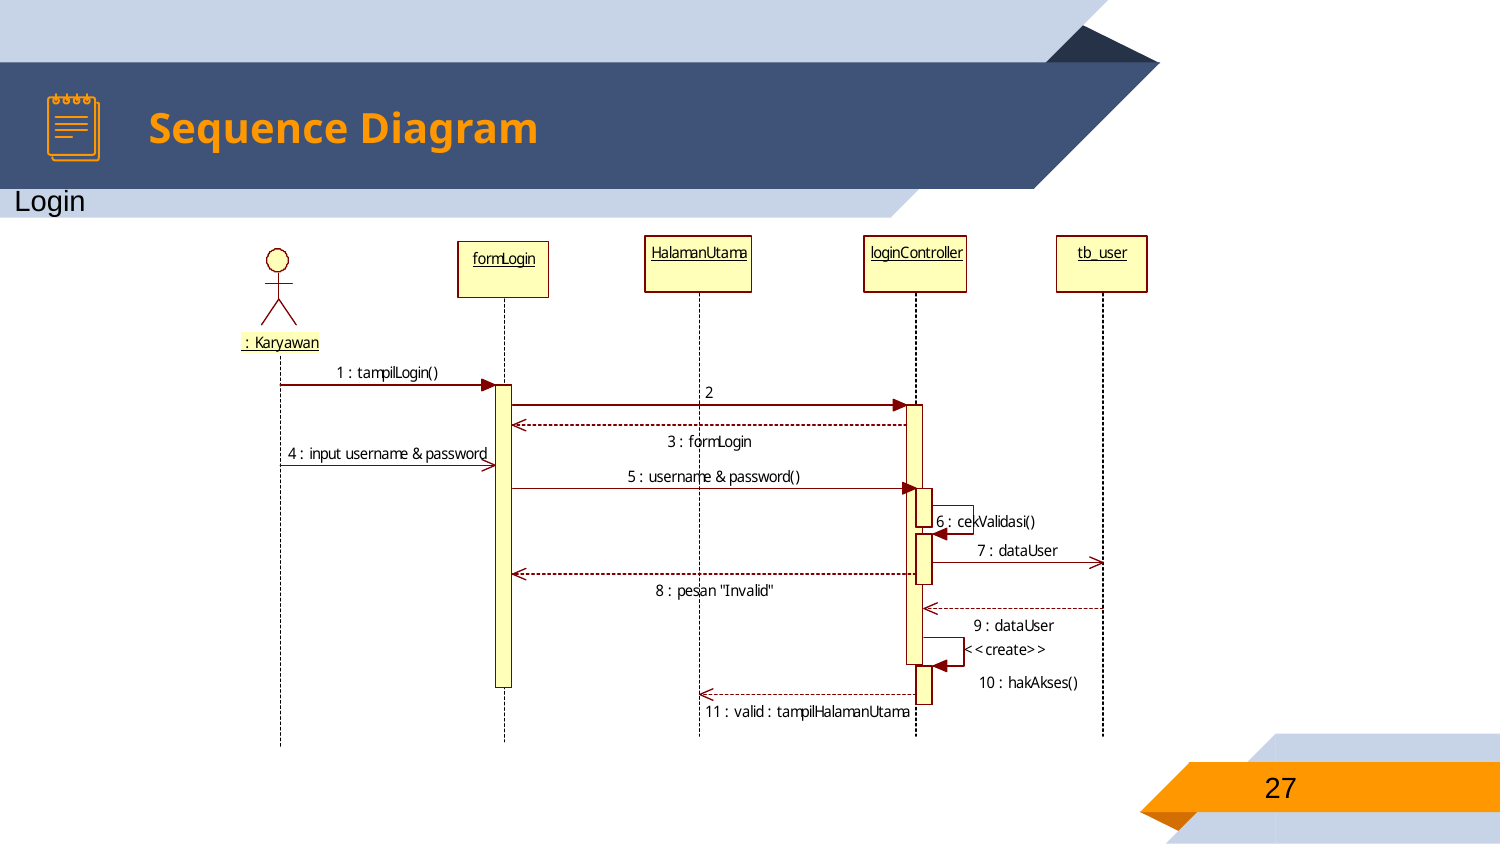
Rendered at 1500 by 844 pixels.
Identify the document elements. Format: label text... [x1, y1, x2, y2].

picture [206, 207, 1176, 777]
slide_number 27 [1249, 760, 1494, 813]
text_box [47, 93, 100, 161]
title Sequence Diagram [133, 64, 997, 190]
text_box Login [0, 175, 101, 226]
